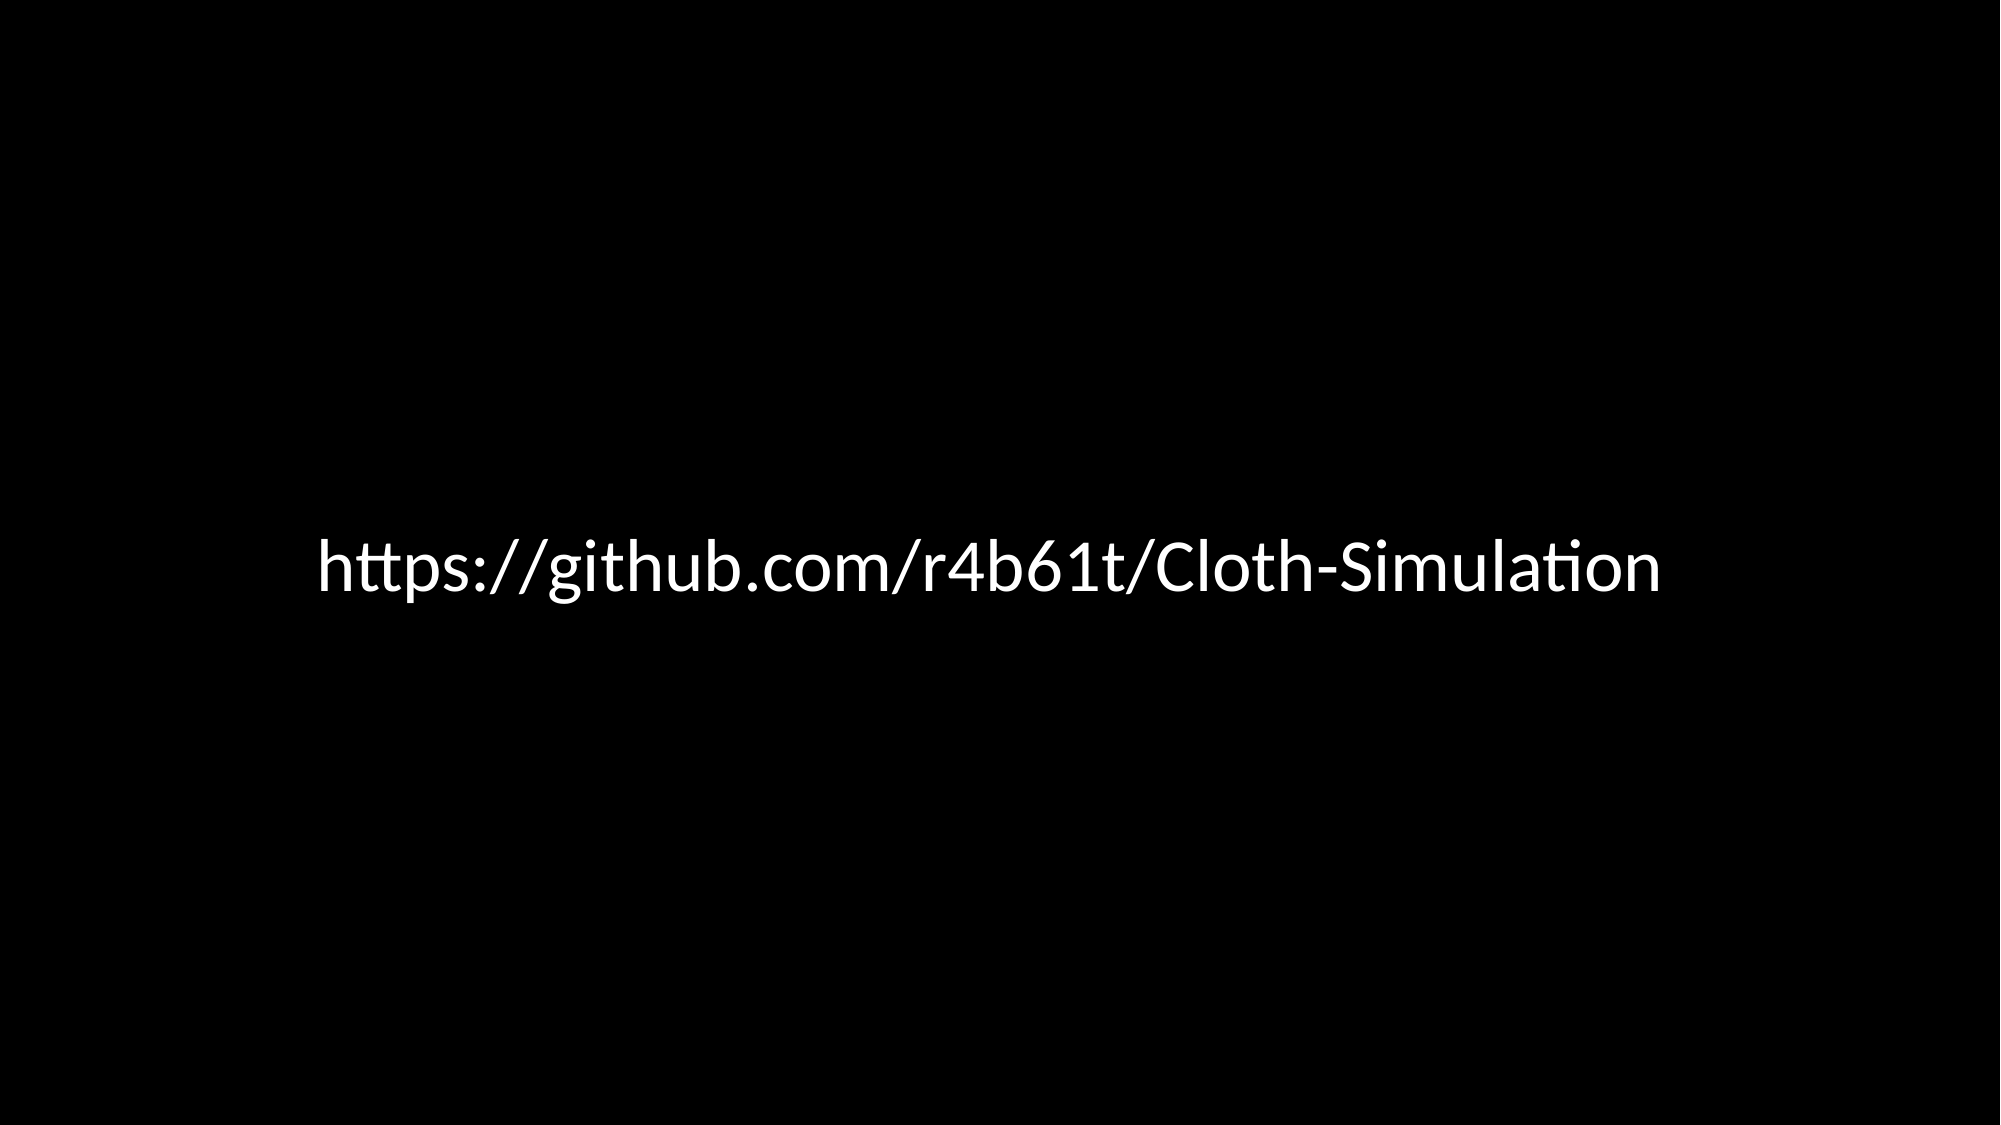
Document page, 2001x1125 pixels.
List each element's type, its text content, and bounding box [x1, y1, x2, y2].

text_box https://github.com/r4b61t/Cloth-Simulation [301, 509, 1705, 615]
